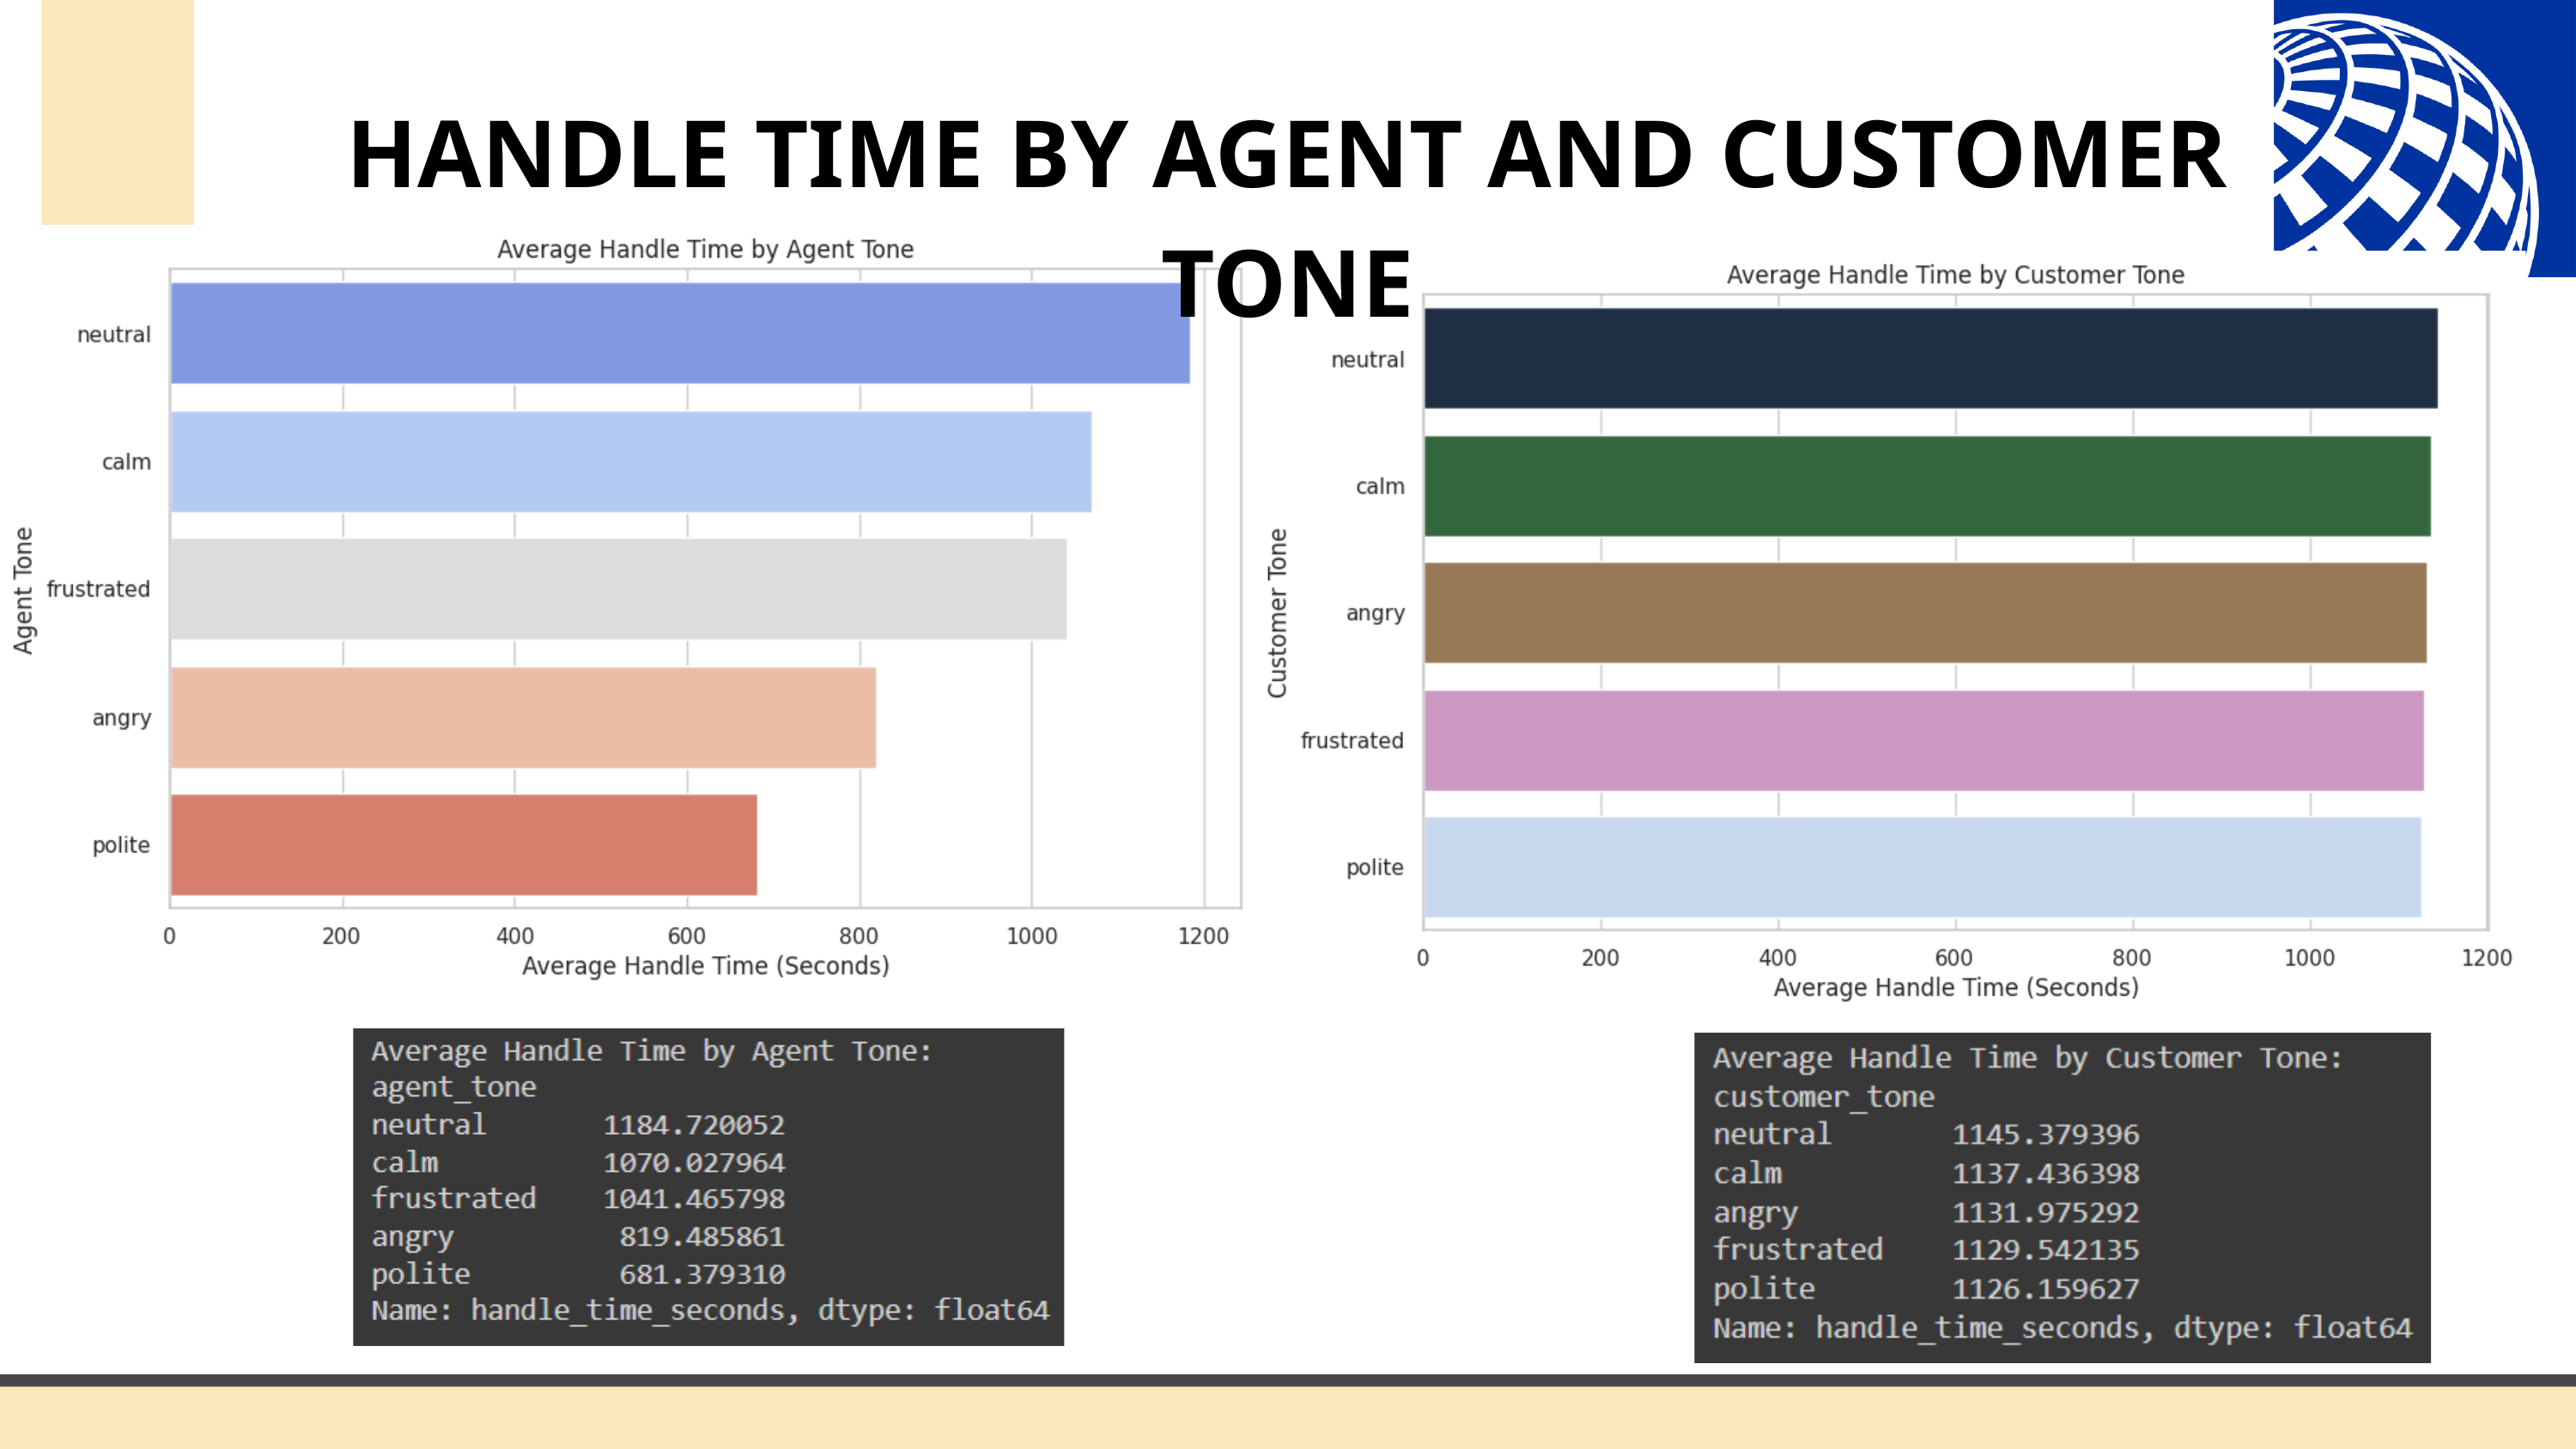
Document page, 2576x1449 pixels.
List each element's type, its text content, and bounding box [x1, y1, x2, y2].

text_box [0, 225, 1255, 994]
text_box [1694, 1033, 2432, 1363]
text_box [41, 0, 194, 299]
text_box HANDLE TIME BY AGENT AND CUSTOMER TONE [252, 76, 2324, 336]
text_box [0, 1379, 2576, 1449]
text_box [1255, 251, 2526, 1016]
text_box [2274, 0, 2576, 277]
text_box [353, 1028, 1065, 1346]
